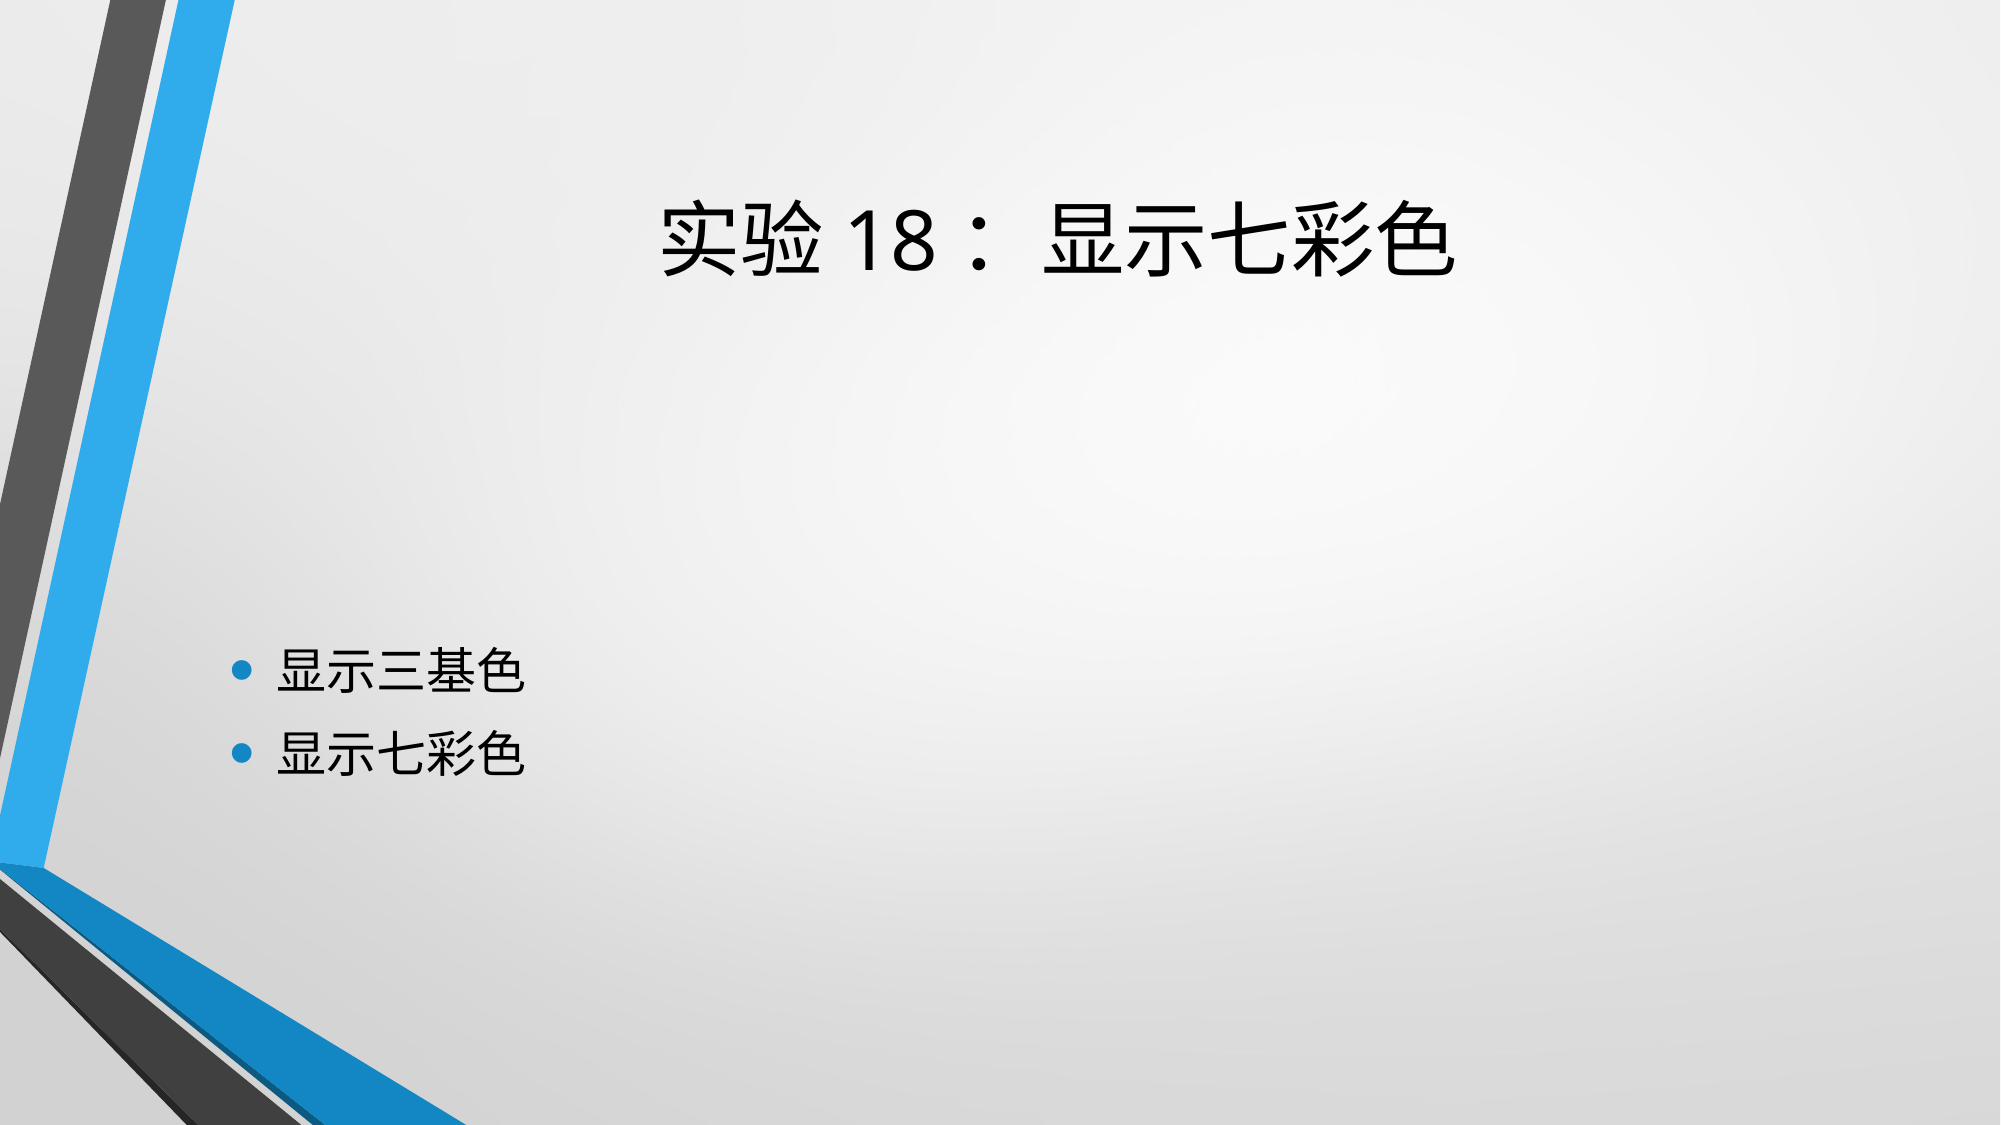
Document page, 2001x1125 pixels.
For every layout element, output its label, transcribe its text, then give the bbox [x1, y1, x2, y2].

title 实验18：显示七彩色 [214, 75, 1900, 400]
list 显示三基色 显示七彩色 [214, 437, 1900, 985]
